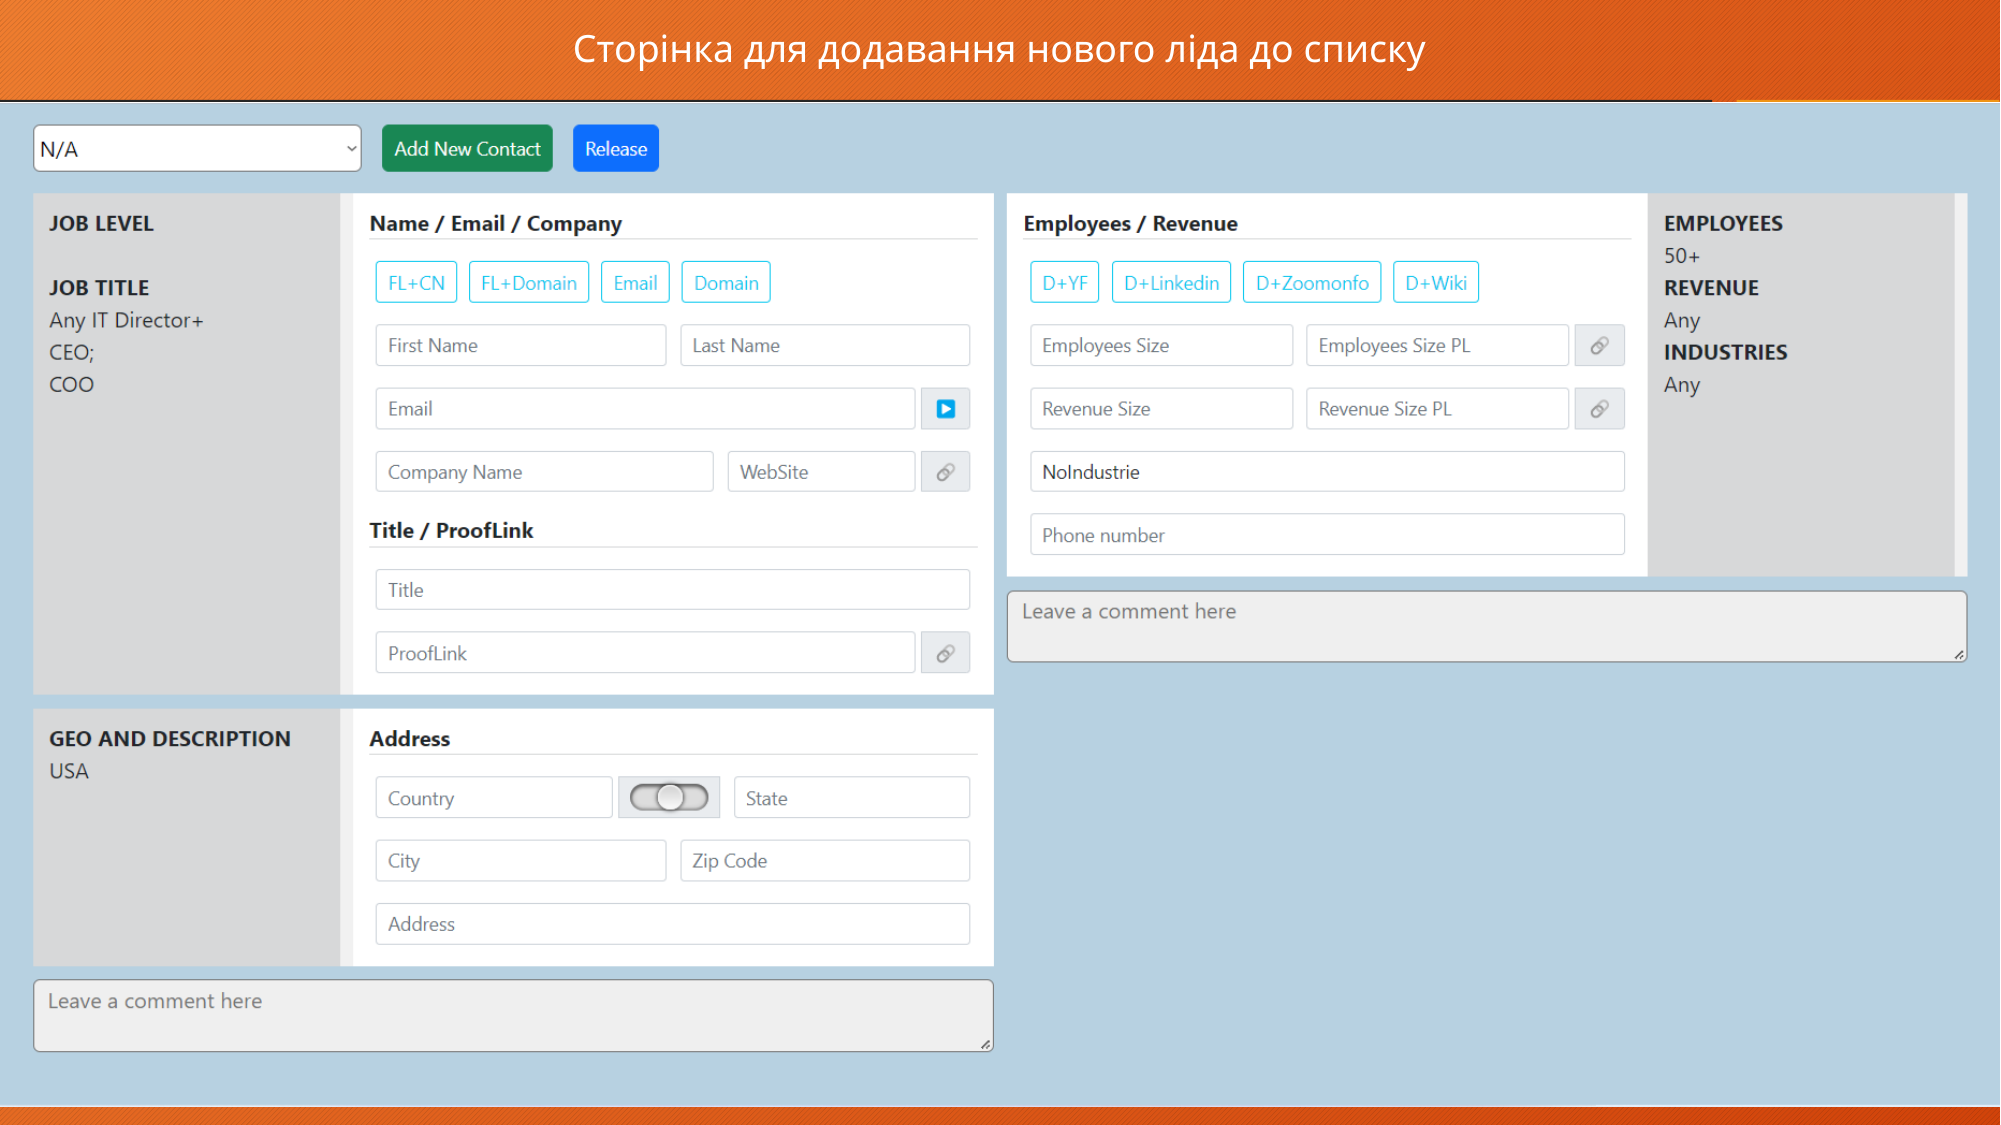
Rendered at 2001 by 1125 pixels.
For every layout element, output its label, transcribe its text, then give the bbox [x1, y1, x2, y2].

picture [0, 102, 2000, 1108]
text_box Сторінка для додавання нового ліда до списку [437, 17, 1563, 78]
